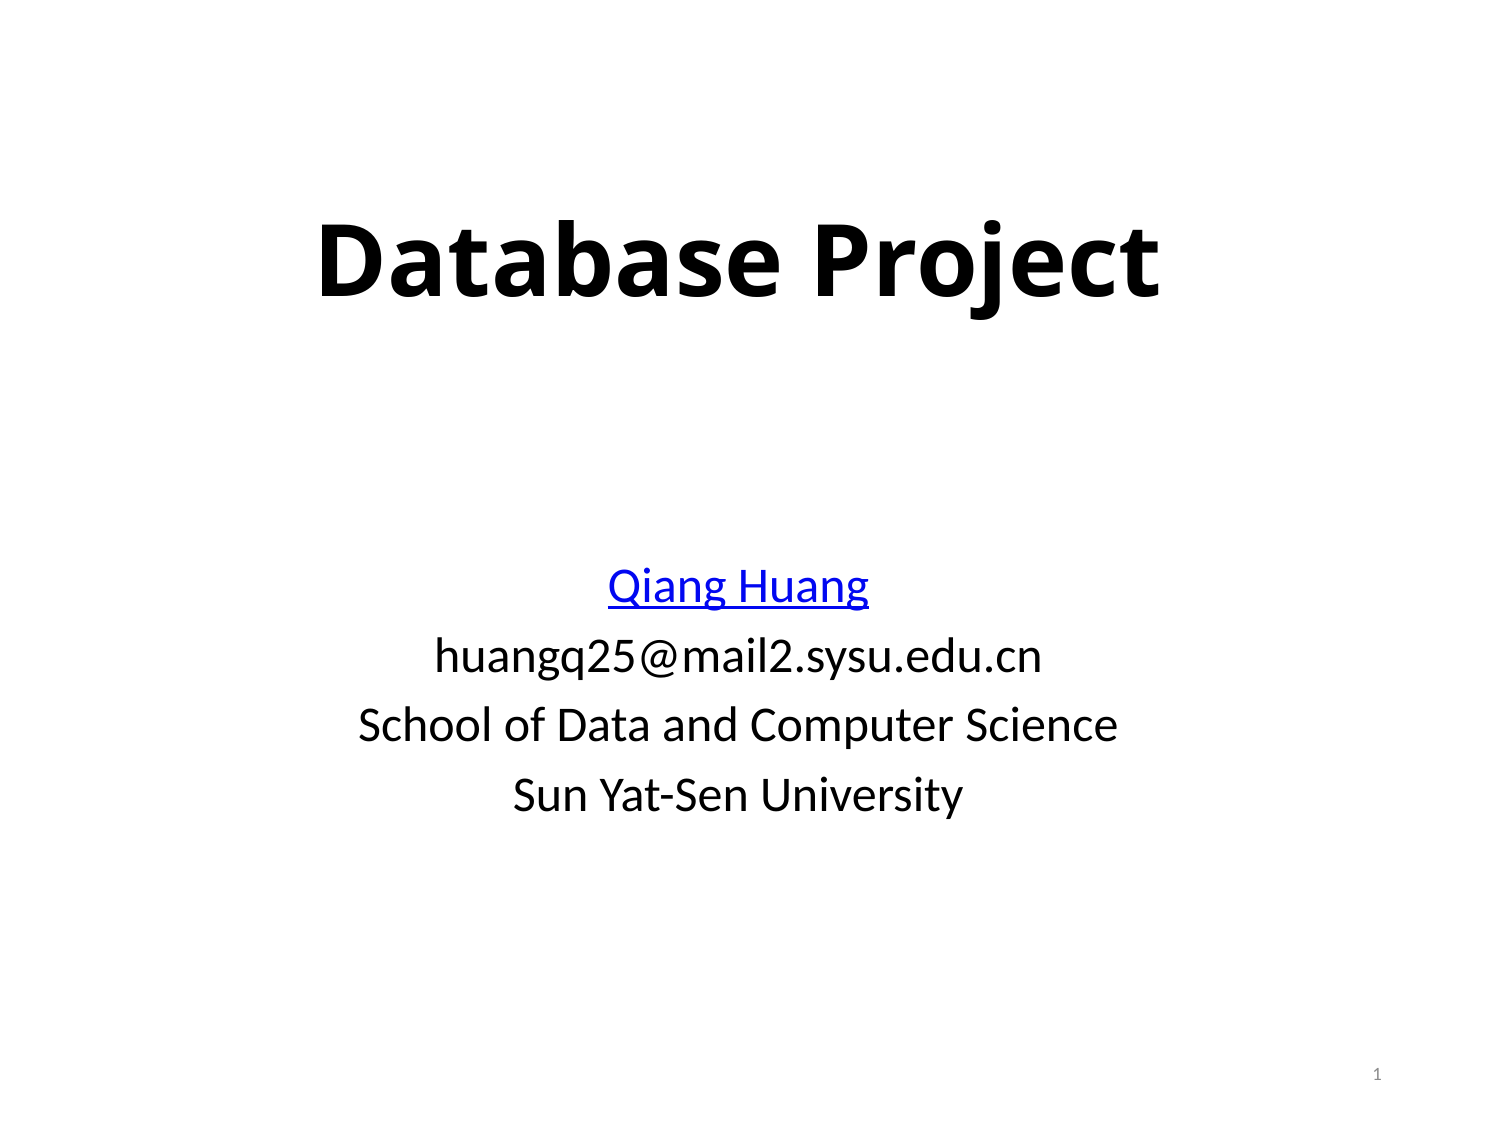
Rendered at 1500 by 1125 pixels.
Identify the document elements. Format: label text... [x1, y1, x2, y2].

slide_number 1 [1059, 1042, 1397, 1103]
subtitle Qiang Huang huangq25@mail2.sysu.edu.cn School of Data and Computer Science Sun Yat-Sen University [168, 525, 1309, 856]
title Database Project [99, 157, 1378, 371]
